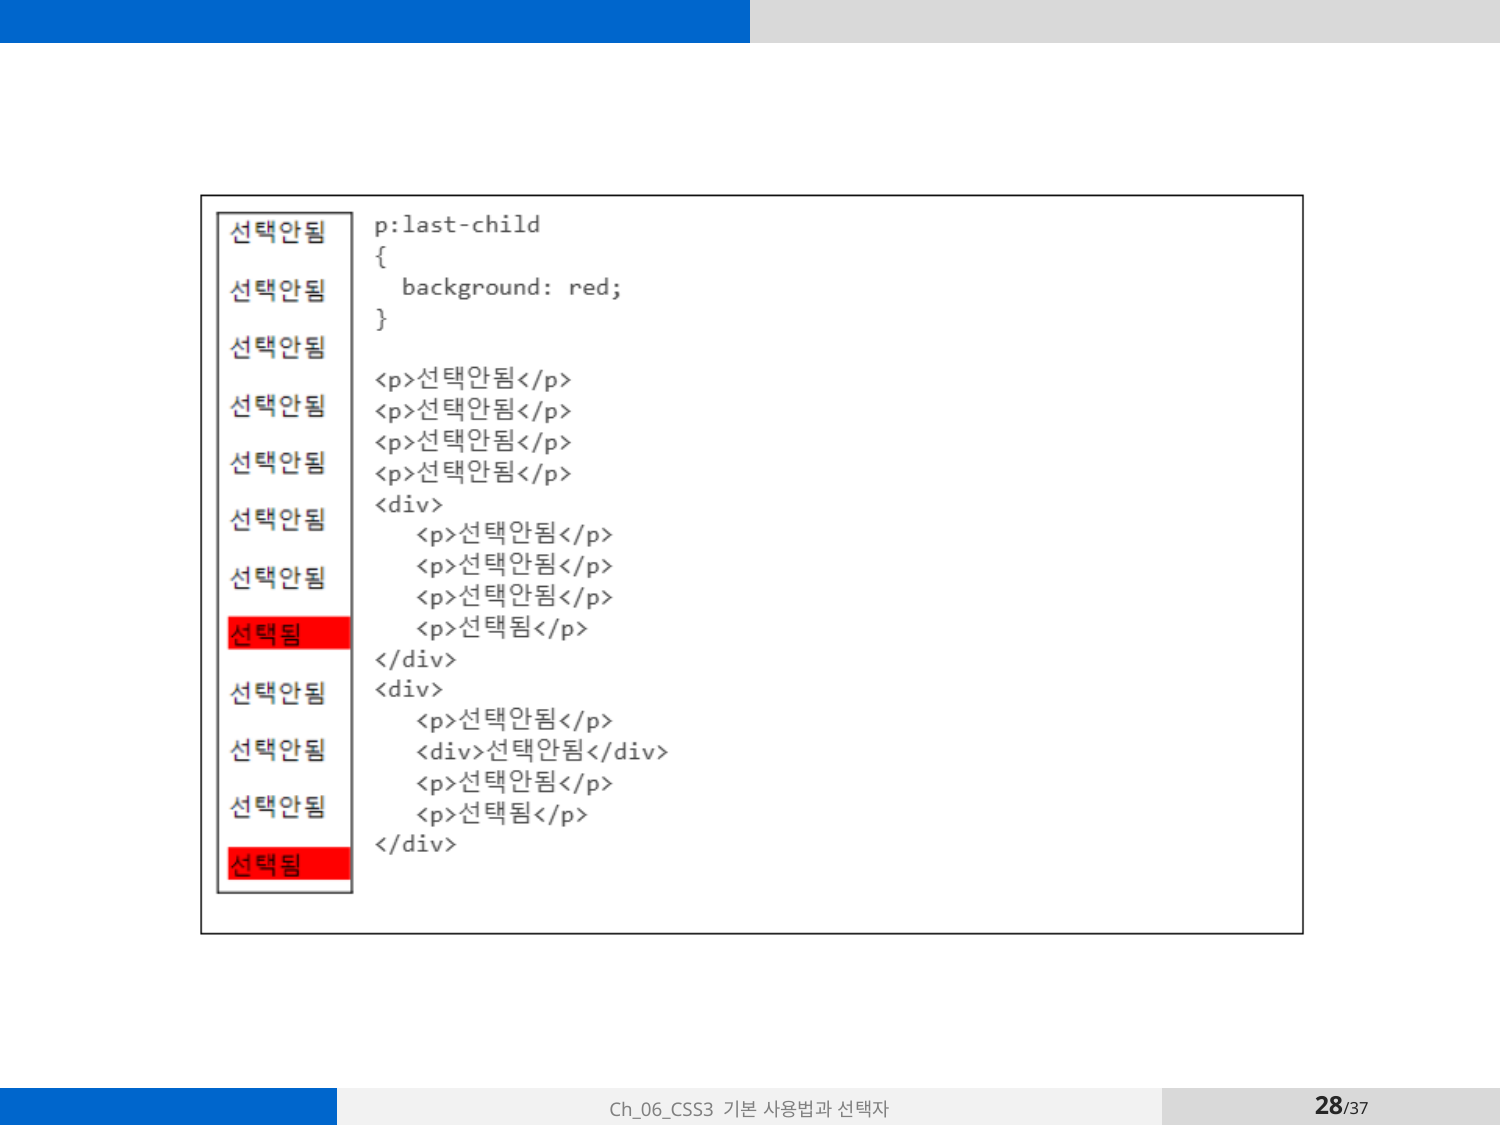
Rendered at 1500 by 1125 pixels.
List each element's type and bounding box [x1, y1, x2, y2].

picture [184, 173, 1316, 952]
